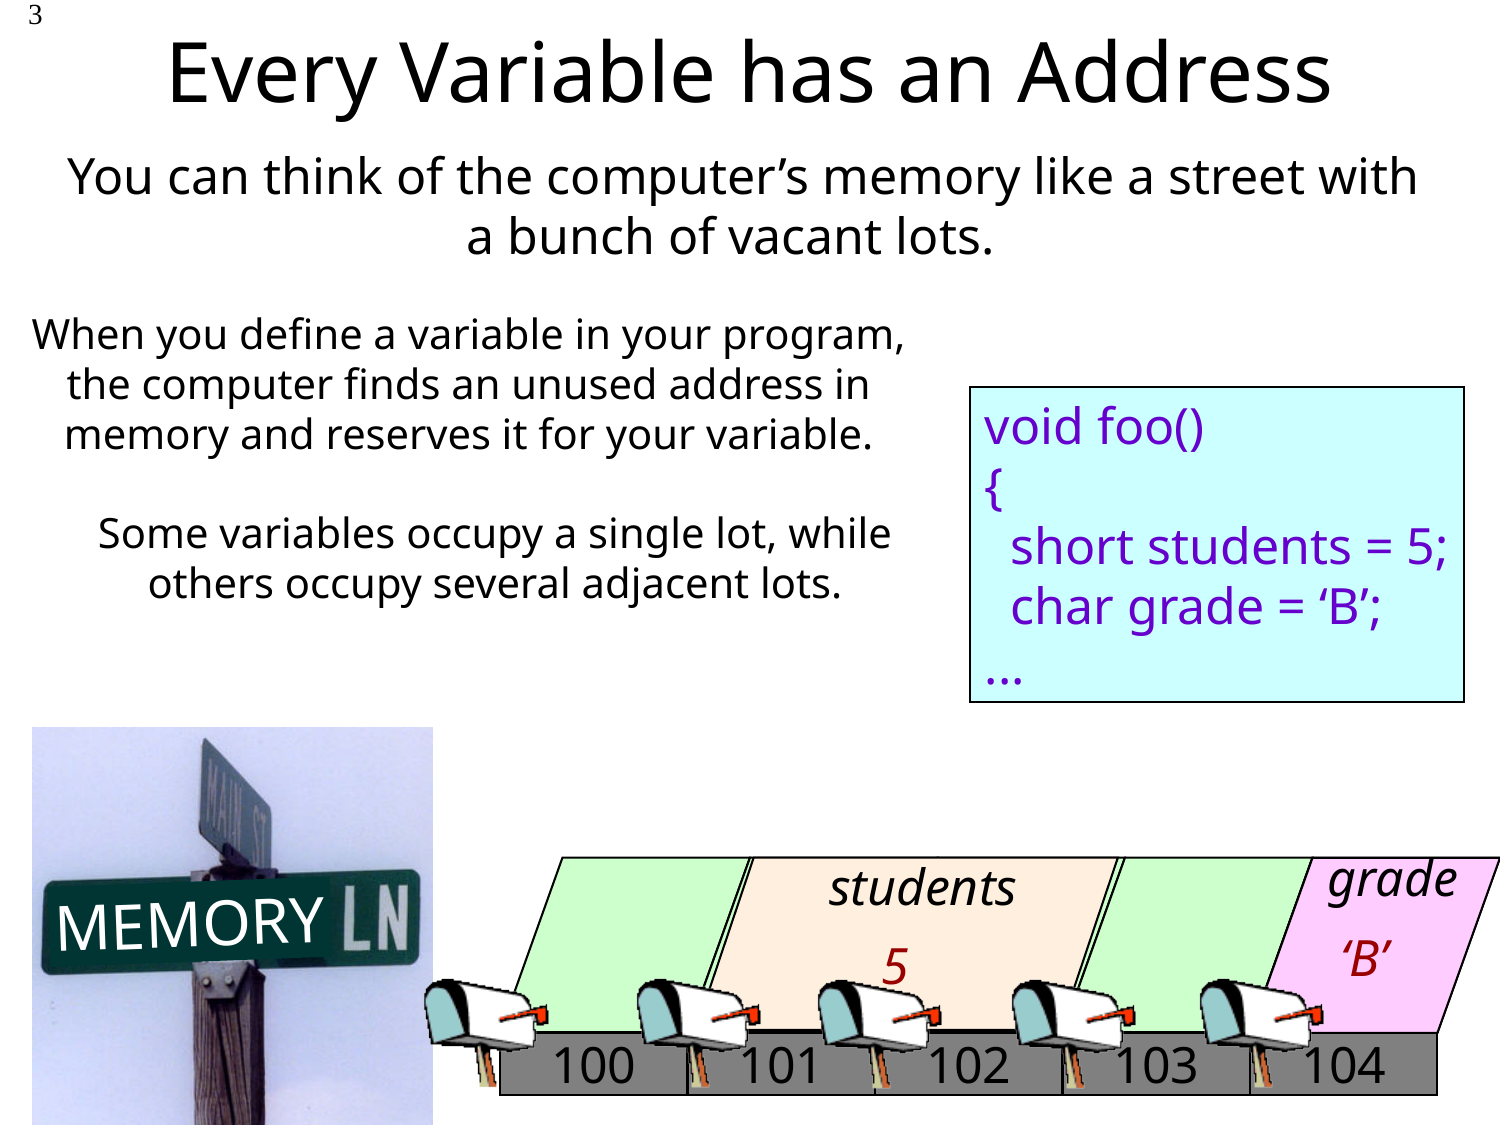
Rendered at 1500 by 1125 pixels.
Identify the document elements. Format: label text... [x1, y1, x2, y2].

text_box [32, 727, 1500, 1125]
picture [612, 957, 769, 1090]
text_box Some variables occupy a single lot, while others occupy several adjacent lots. [27, 499, 963, 615]
text_box You can think of the computer’s memory like a street with a bunch of vacant lots. [50, 137, 1438, 273]
picture [1174, 957, 1332, 1090]
picture [399, 957, 557, 1090]
text_box When you define a variable in your program, the computer finds an unused address in memory and reserves it for your variable. [0, 299, 938, 465]
slide_number 3 [0, 0, 58, 63]
text_box void foo() { short students = 5; char grade = ‘B’; ... [969, 387, 1465, 703]
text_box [695, 847, 1119, 1031]
picture [987, 958, 1144, 1091]
picture [793, 958, 951, 1091]
title Every Variable has an Address [112, 0, 1388, 137]
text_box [1249, 839, 1500, 1033]
